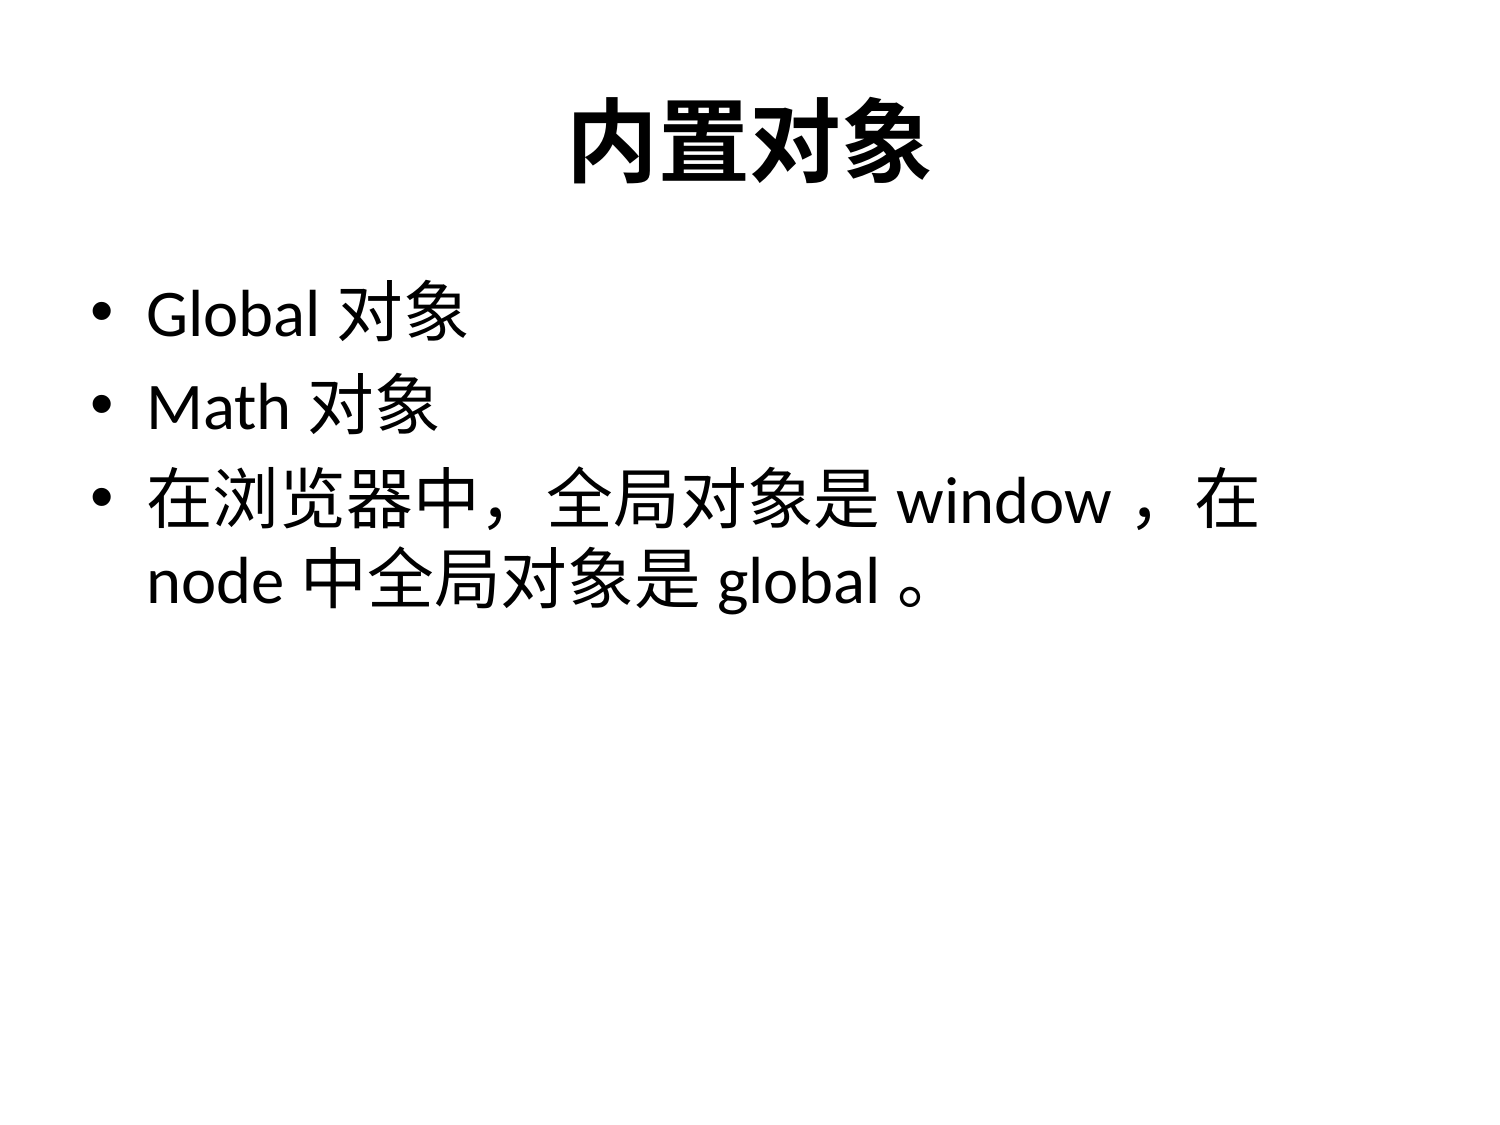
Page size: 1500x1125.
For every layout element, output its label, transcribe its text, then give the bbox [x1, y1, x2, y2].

list Global对象 Math对象 在浏览器中，全局对象是window，在node中全局对象是global。 [75, 262, 1425, 1005]
title 内置对象 [75, 45, 1425, 233]
